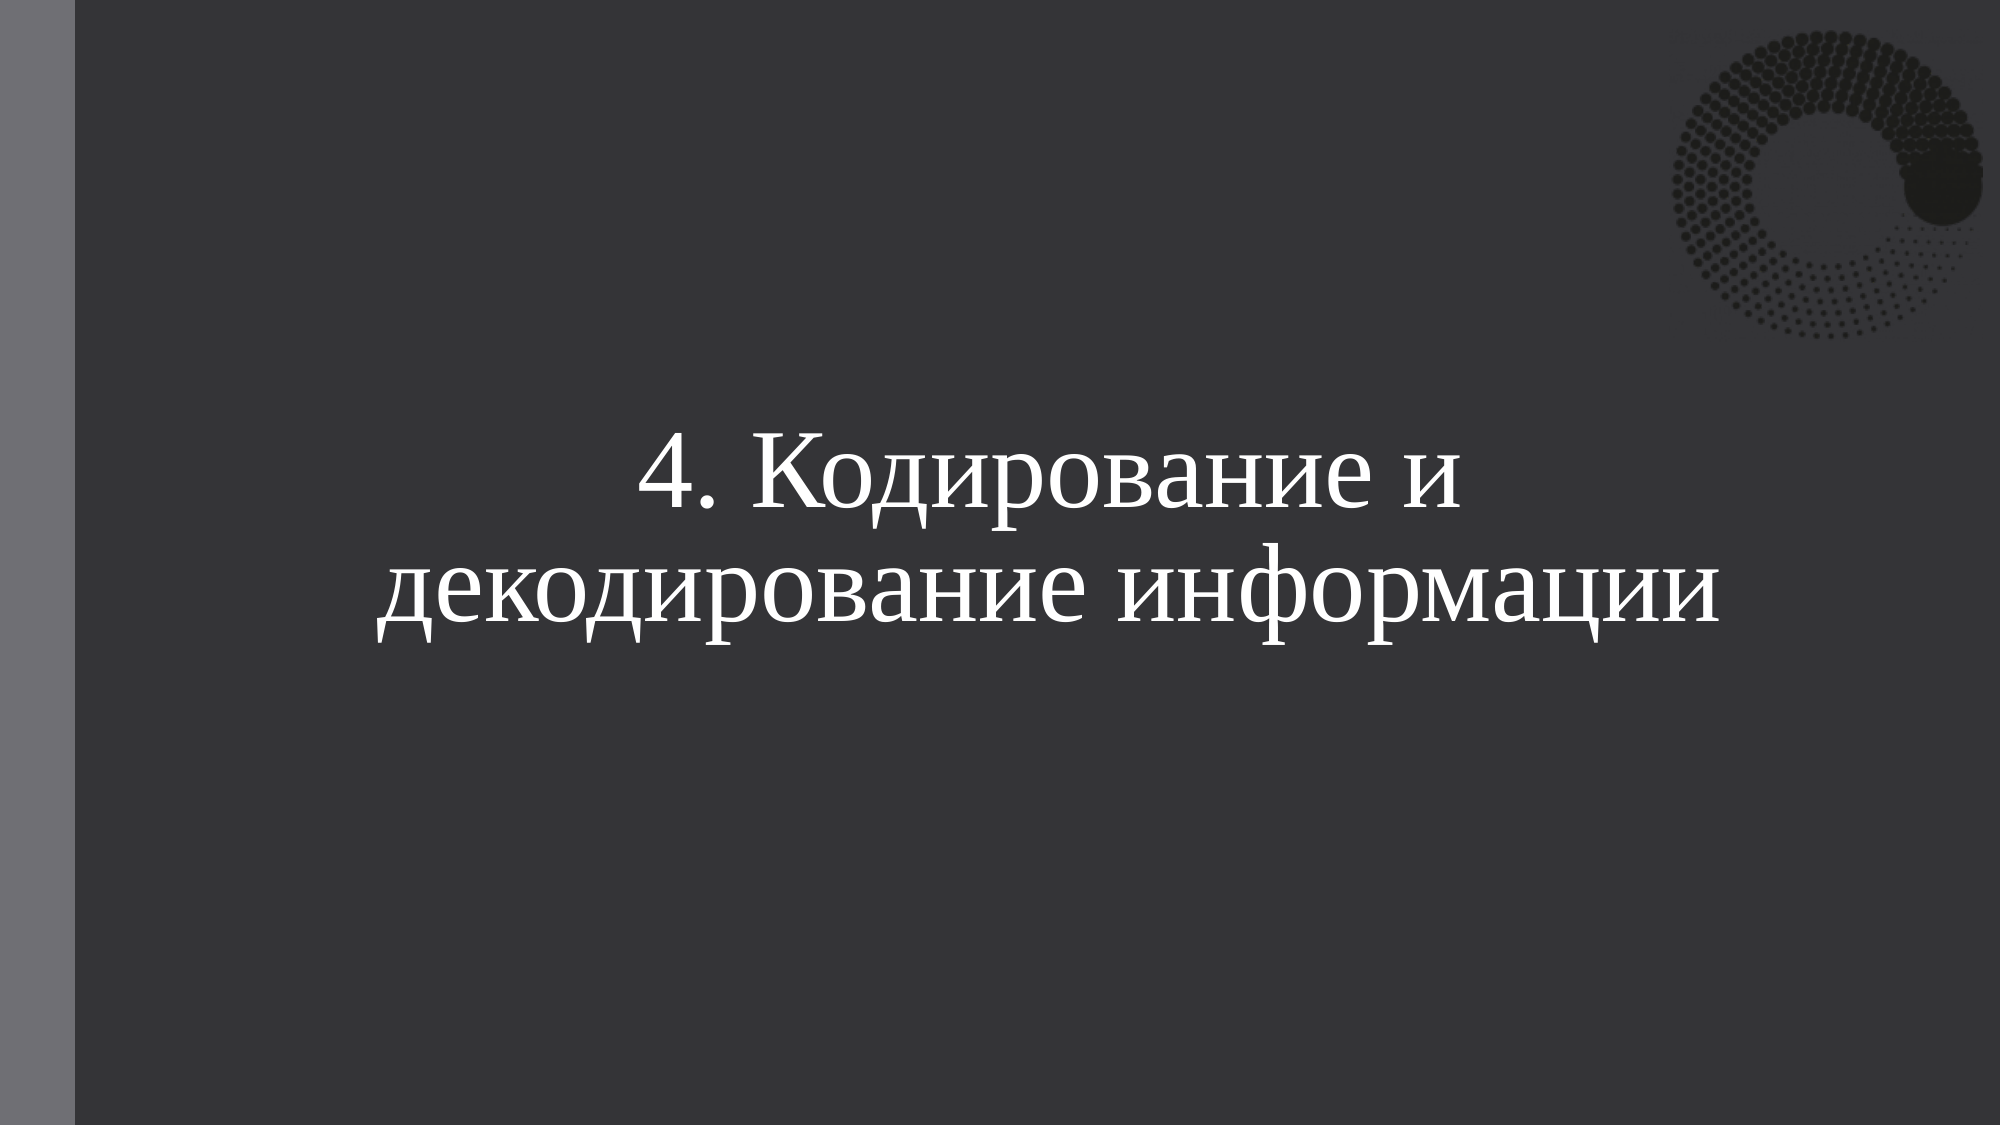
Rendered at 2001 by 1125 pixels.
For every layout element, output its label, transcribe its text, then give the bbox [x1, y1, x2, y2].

title 4. Кодирование и декодирование информации [300, 308, 1802, 653]
picture [1669, 28, 1983, 342]
